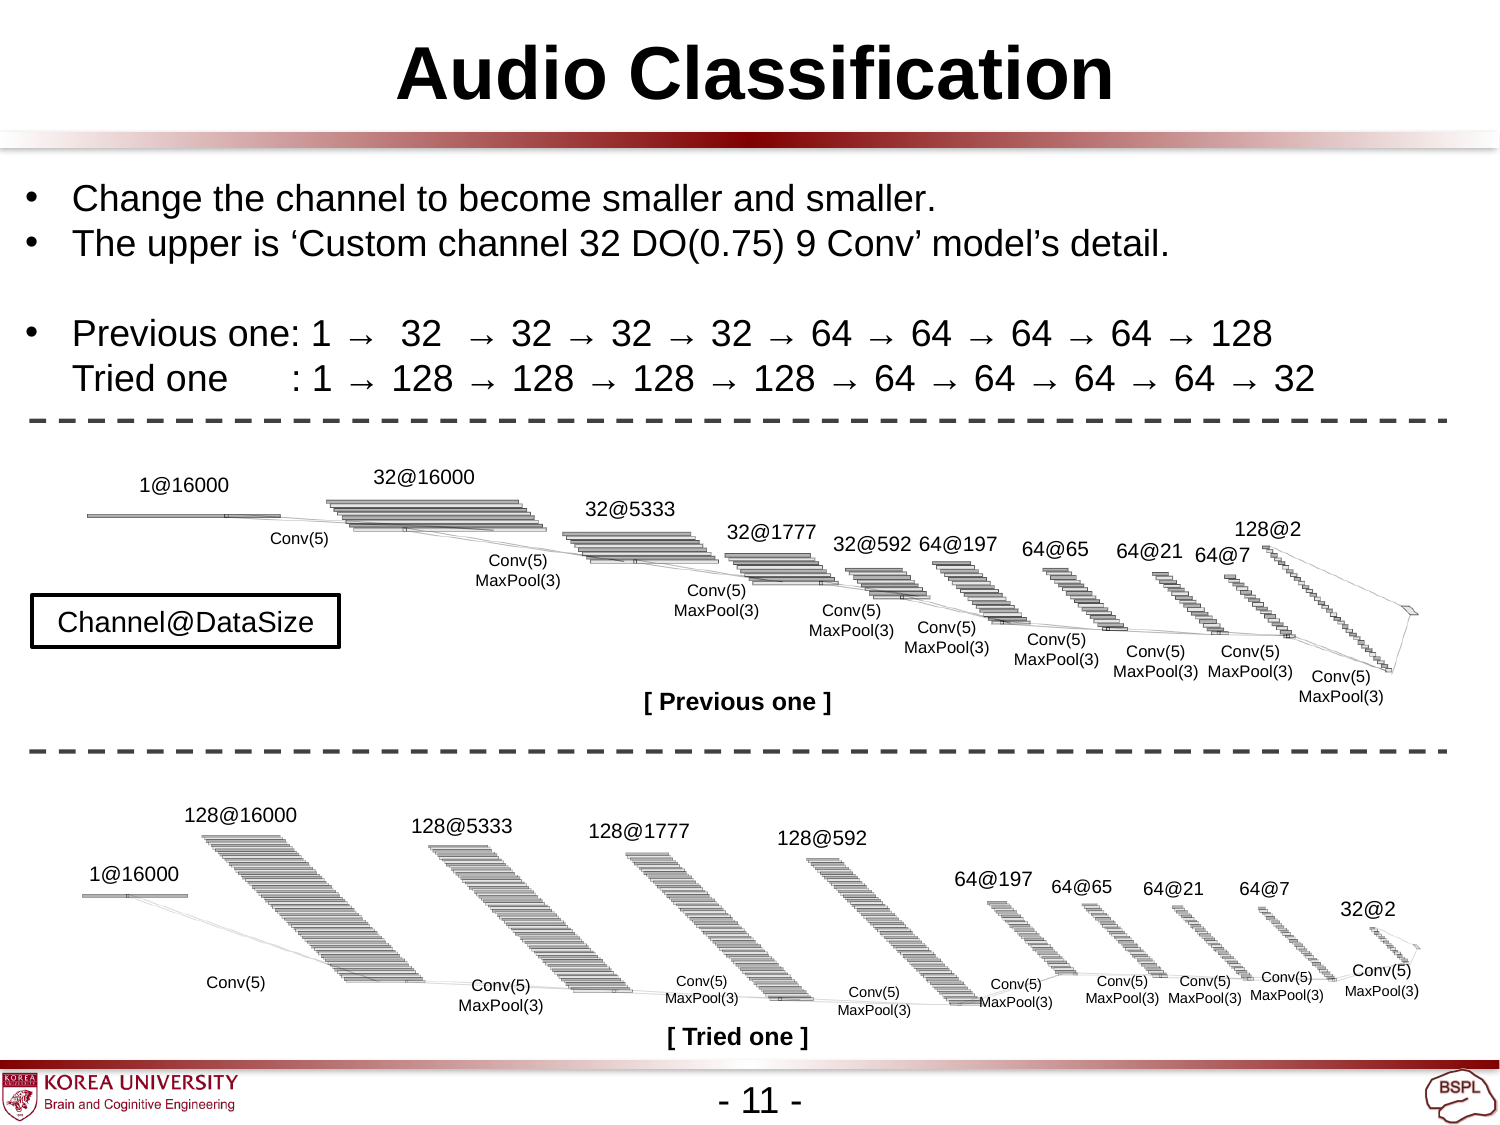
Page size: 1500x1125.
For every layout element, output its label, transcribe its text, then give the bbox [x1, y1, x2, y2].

text_box - 11 - [702, 1068, 818, 1125]
text_box Change the channel to become smaller and smaller. The upper is ‘Custom channel 32 DO(0.75) 9 Conv’ model’s detail. Previous one: 1 → 32 → 32 → 32 → 32 → 64 → 64 → 64 → 64 → 128 Tried one : 1 → 128 → 128 → 128 → 128 → 64 → 64 → 64 → 64 → 32 [10, 166, 1424, 421]
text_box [73, 793, 1436, 1027]
text_box Audio Classification [0, 3, 1500, 123]
picture [2, 1068, 243, 1124]
picture [1423, 1067, 1499, 1125]
text_box [ Tried one ] [652, 1035, 825, 1058]
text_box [76, 455, 1424, 715]
text_box Channel@DataSize [30, 593, 71, 649]
